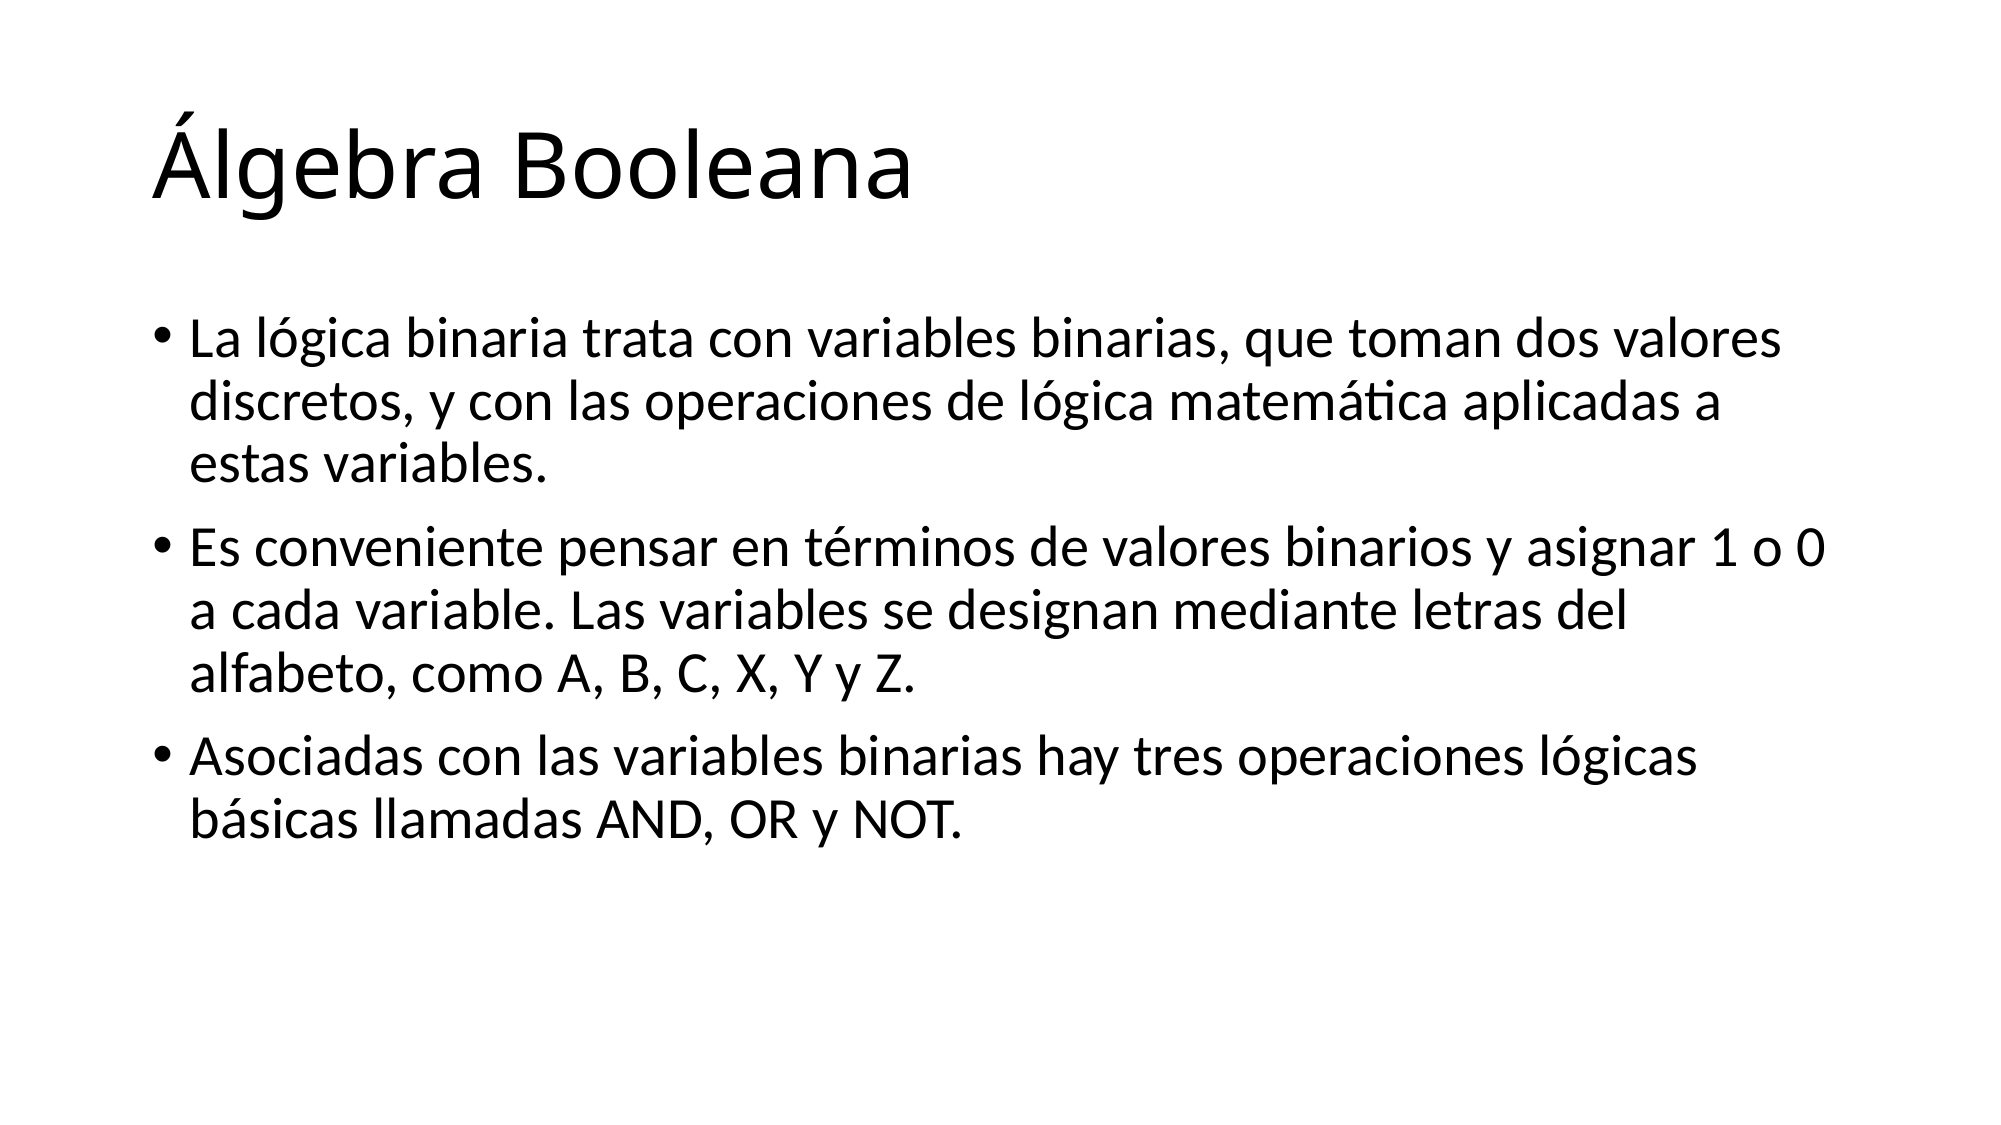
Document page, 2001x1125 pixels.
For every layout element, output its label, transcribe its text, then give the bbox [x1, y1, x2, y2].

list La lógica binaria trata con variables binarias, que toman dos valores discretos, y con las operaciones de lógica matemática aplicadas a estas variables. Es conveniente pensar en términos de valores binarios y asignar 1 o 0 a cada variable. Las variables se designan mediante letras del alfabeto, como A, B, C, X, Y y Z. Asociadas con las variables binarias hay tres operaciones lógicas básicas llamadas AND, OR y NOT. [137, 299, 1863, 1014]
title Álgebra Booleana [137, 59, 1863, 278]
